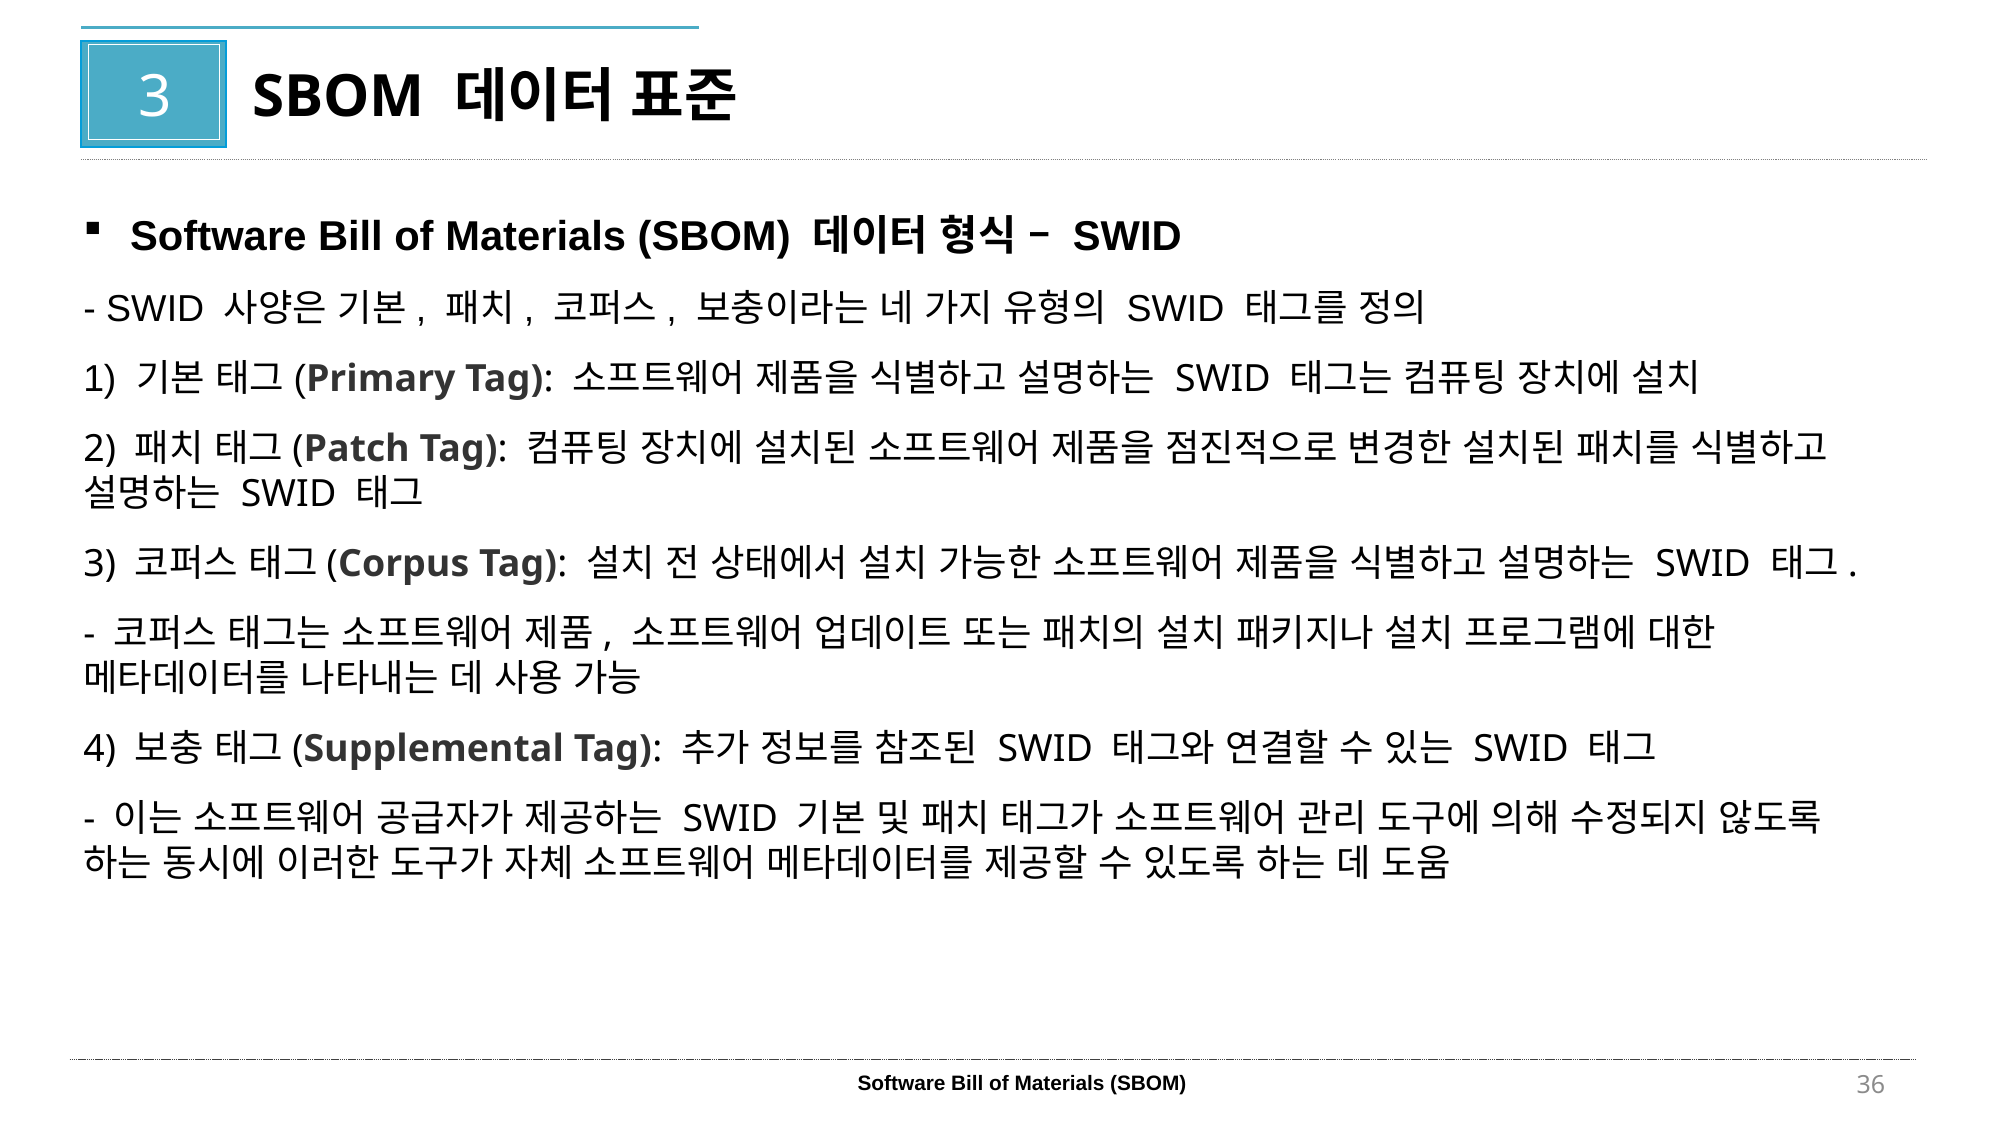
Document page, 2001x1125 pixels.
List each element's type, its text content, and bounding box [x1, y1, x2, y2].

text_box Software Bill of Materials (SBOM) 데이터 형식 – SWID - SWID 사양은 기본, 패치, 코퍼스, 보충이라는 네 가지 유형의 SWID 태그를 정의 1) 기본 태그(Primary Tag): 소프트웨어 제품을 식별하고 설명하는 SWID 태그는 컴퓨팅 장치에 설치 2) 패치 태그(Patch Tag): 컴퓨팅 장치에 설치된 소프트웨어 제품을 점진적으로 변경한 설치된 패치를 식별하고 설명하는 SWID 태그 3) 코퍼스 태그(Corpus Tag): 설치 전 상태에서 설치 가능한 소프트웨어 제품을 식별하고 설명하는 SWID 태그. - 코퍼스 태그는 소프트웨어 제품, 소프트웨어 업데이트 또는 패치의 설치 패키지나 설치 프로그램에 대한 메타데이터를 나타내는 데 사용 가능 4) 보충 태그(Supplemental Tag): 추가 정보를 참조된 SWID 태그와 연결할 수 있는 SWID 태그 - 이는 소프트웨어 공급자가 제공하는 SWID 기본 및 패치 태그가 소프트웨어 관리 도구에 의해 수정되지 않도록 하는 동시에 이러한 도구가 자체 소프트웨어 메타데이터를 제공할 수 있도록 하는 데 도움 [68, 176, 1887, 892]
text_box SBOM 데이터 표준 [237, 51, 753, 136]
text_box [114, 318, 165, 369]
text_box 3 [101, 51, 208, 136]
